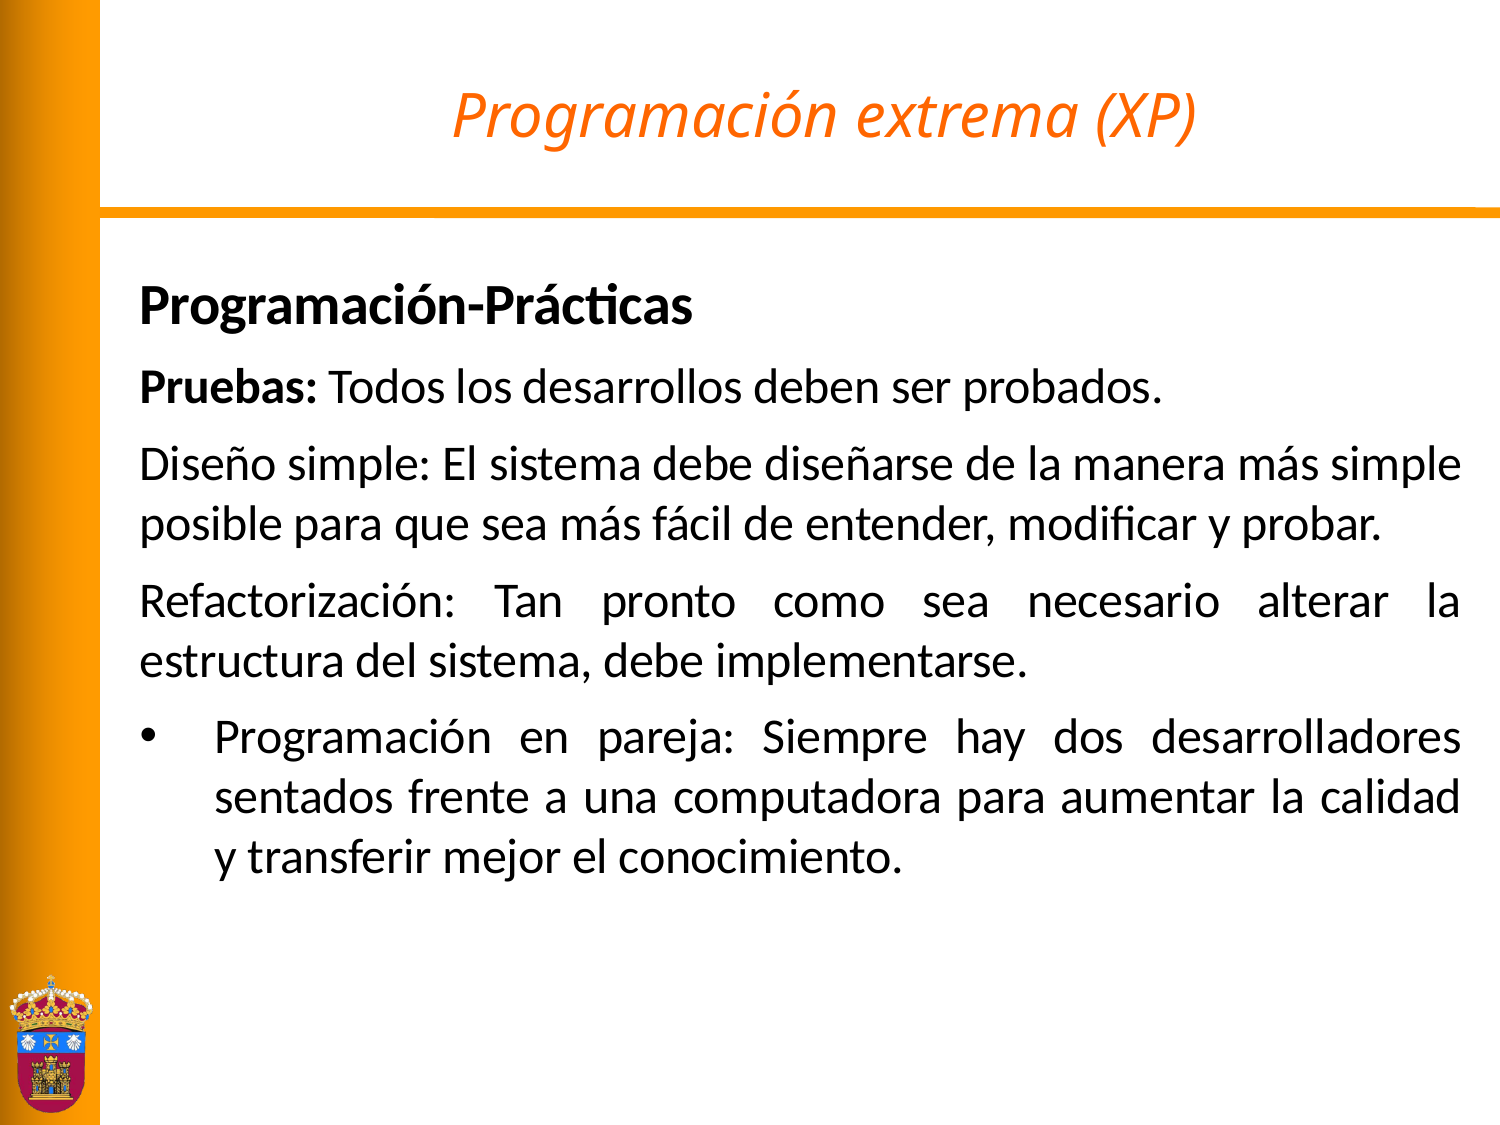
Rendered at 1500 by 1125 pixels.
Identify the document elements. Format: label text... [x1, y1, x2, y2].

title Programación extrema (XP) [399, 74, 1250, 249]
picture [0, 0, 100, 1125]
text_box Programación-Prácticas Pruebas: Todos los desarrollos deben ser probados. Diseño simple: El sistema debe diseñarse de la manera más simple posible para que sea más fácil de entender, modificar y probar. Refactorización: Tan pronto como sea necesario alterar la estructura del sistema, debe implementarse. Programación en pareja: Siempre hay dos desarrolladores sentados frente a una computadora para aumentar la calidad y transferir mejor el conocimiento. [137, 249, 1461, 884]
